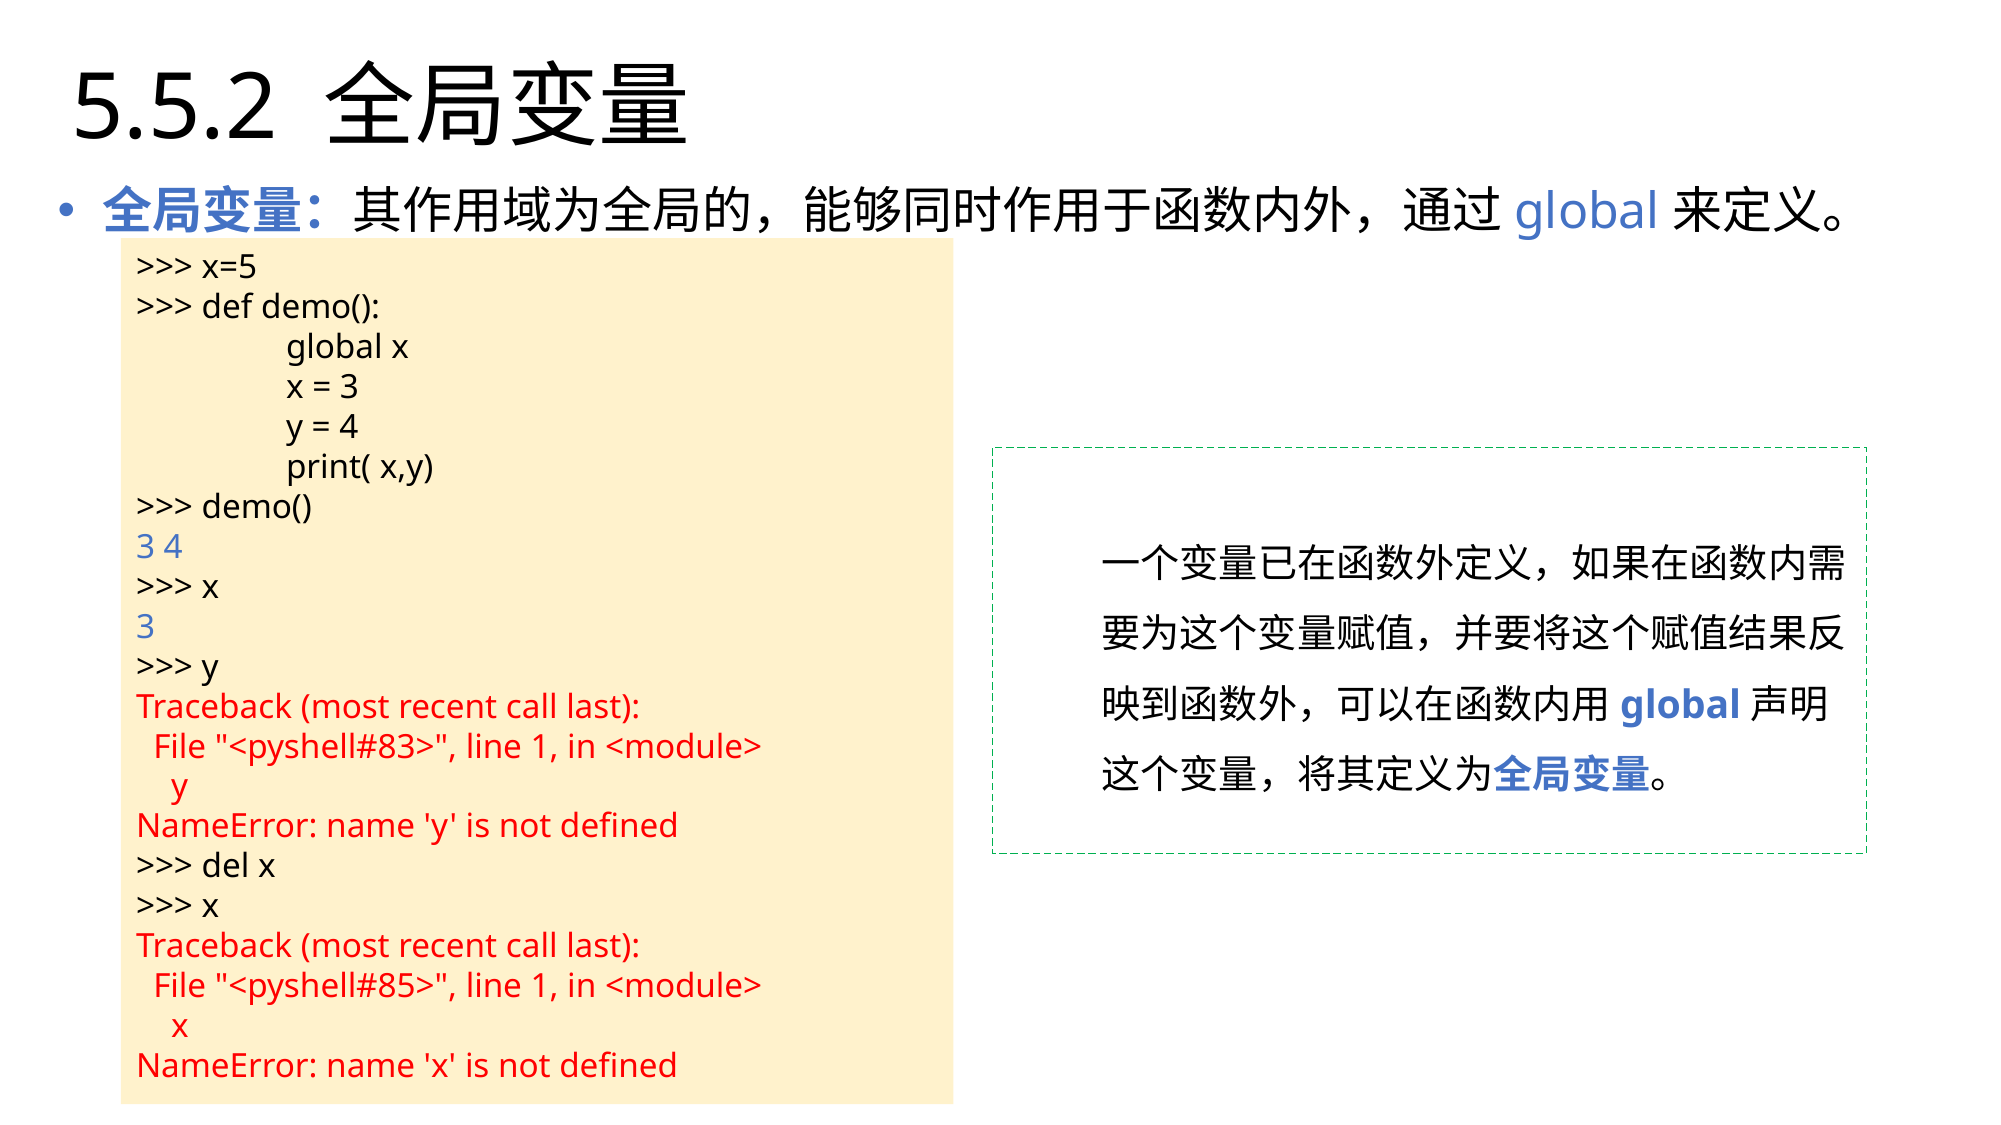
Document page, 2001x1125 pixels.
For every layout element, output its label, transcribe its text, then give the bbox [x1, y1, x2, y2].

text_box 全局变量：其作用域为全局的，能够同时作用于函数内外，通过global来定义。 [39, 176, 1946, 342]
title 5.5.2 全局变量 [56, 0, 1782, 176]
text_box 一个变量已在函数外定义，如果在函数内需要为这个变量赋值，并要将这个赋值结果反映到函数外，可以在函数内用global声明这个变量，将其定义为全局变量。 [992, 447, 1867, 854]
text_box >>> x=5 >>> def demo(): global x x = 3 y = 4 print( x,y) >>> demo() 3 4 >>> x 3 >>> y Traceback (most recent call last): File "<pyshell#83>", line 1, in <module> y NameError: name 'y' is not defined >>> del x >>> x Traceback (most recent call last): File "<pyshell#85>", line 1, in <module> x NameError: name 'x' is not defined [120, 238, 954, 1105]
